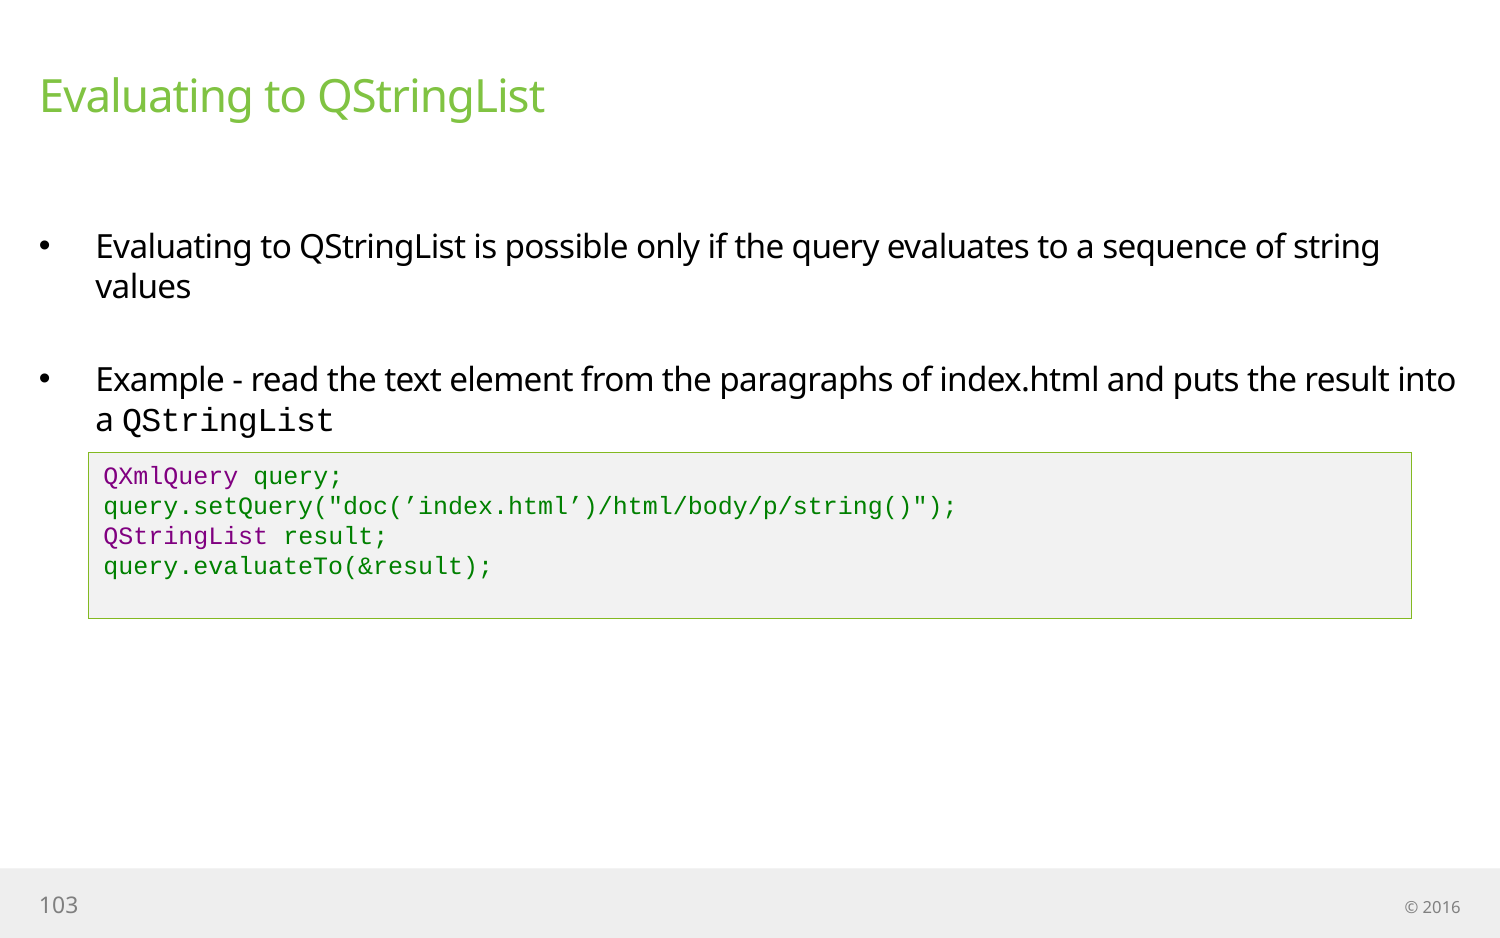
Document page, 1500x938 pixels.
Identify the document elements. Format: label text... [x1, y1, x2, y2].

text_box QXmlQuery query; query.setQuery("doc(’index.html’)/html/body/p/string()"); QStringList result; query.evaluateTo(&result); [88, 452, 1412, 619]
footer © 2016 [1188, 896, 1461, 917]
slide_number 103 [39, 892, 410, 921]
title Evaluating to QStringList [39, 66, 1052, 195]
list Evaluating to QStringList is possible only if the query evaluates to a sequence of string values Example - read the text element from the paragraphs of index.html and puts the result into a QStringList [39, 224, 1471, 846]
